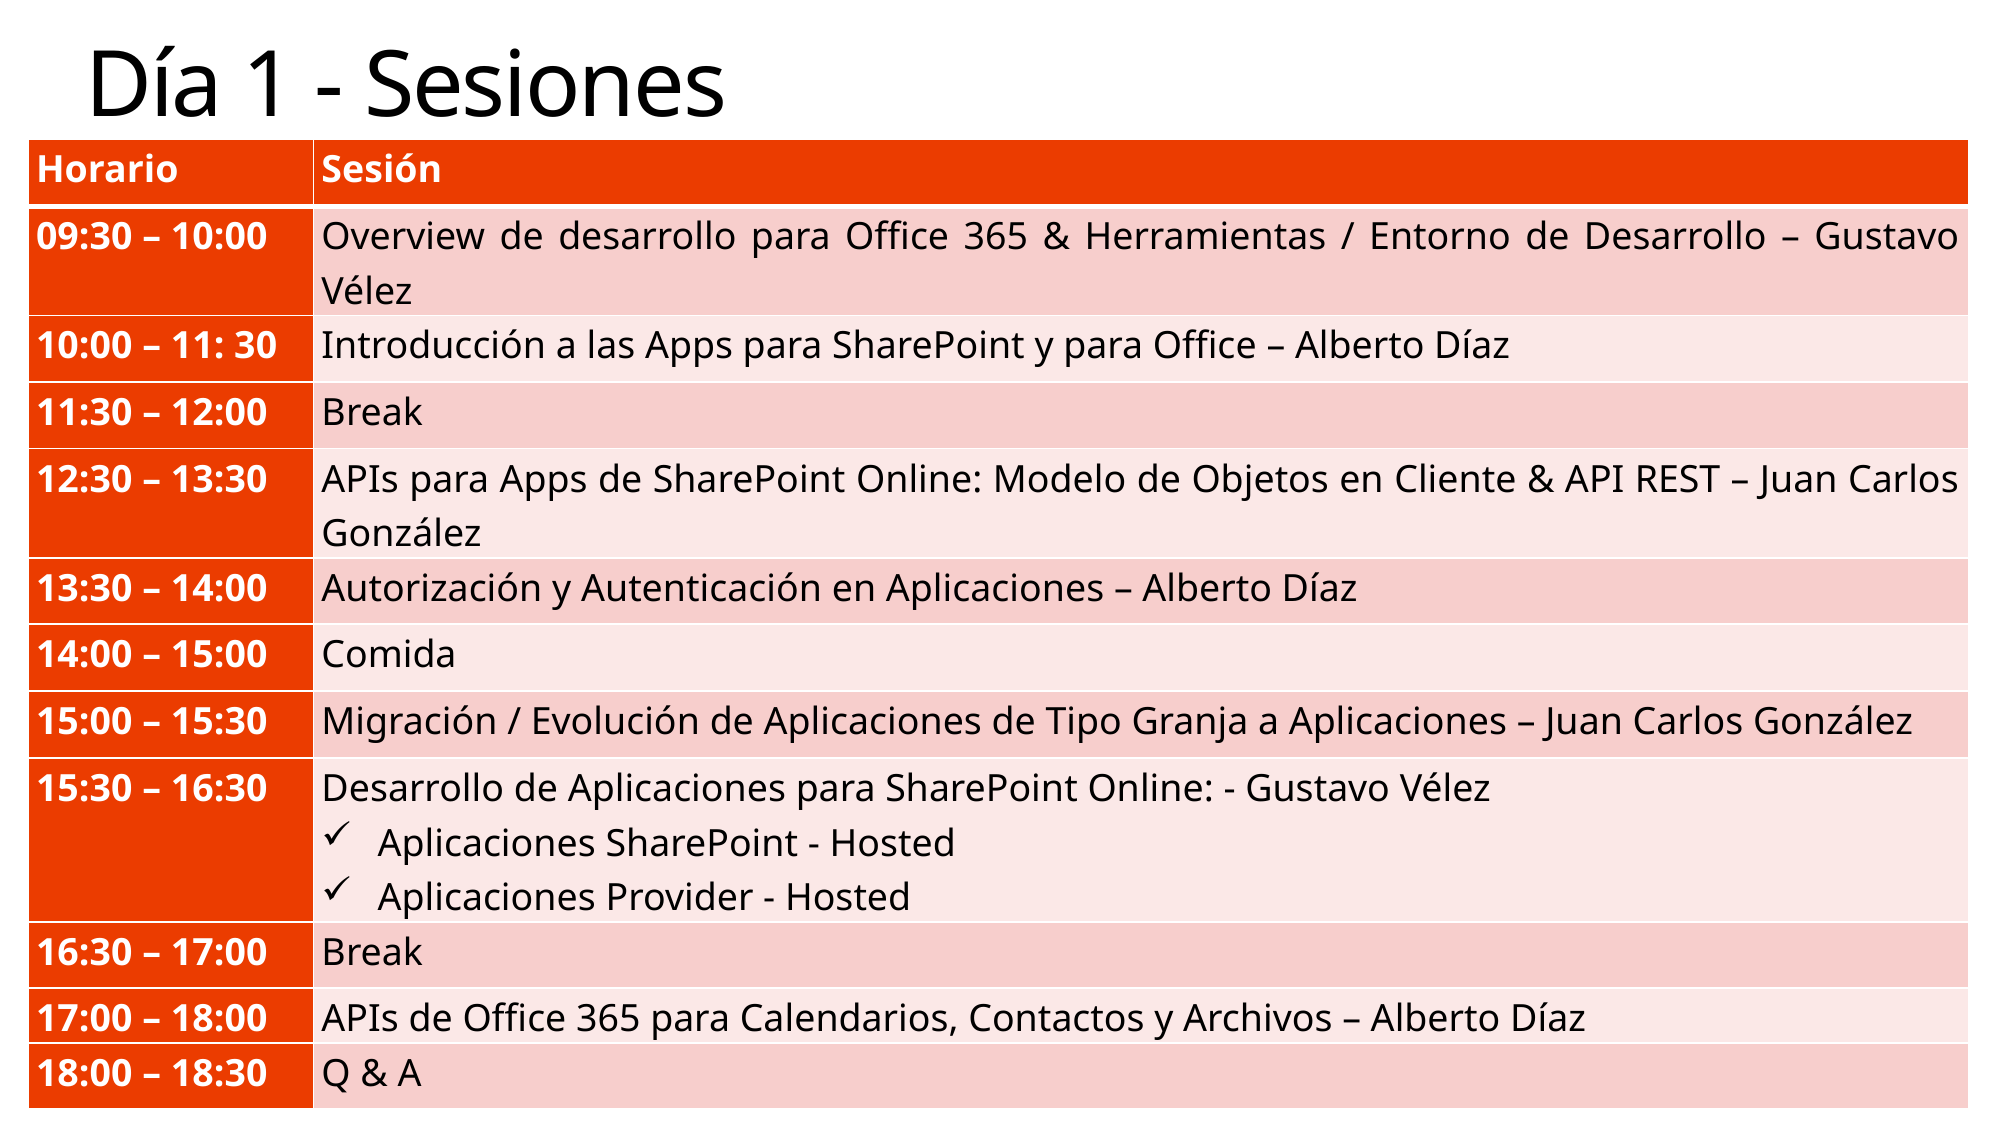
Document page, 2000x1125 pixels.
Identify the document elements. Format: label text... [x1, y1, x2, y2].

table_header Sesión [314, 140, 1968, 204]
table_header Horario [29, 140, 313, 204]
table_cell 09:30 – 10:00 [29, 209, 313, 315]
picture [1674, 1021, 1975, 1125]
table_cell 18:00 – 18:30 [29, 1044, 313, 1108]
table_cell 12:30 – 13:30 [29, 449, 313, 557]
table_cell Introducción a las Apps para SharePoint y para Office – Alberto Díaz [314, 316, 1968, 381]
table_cell 15:00 – 15:30 [29, 692, 313, 757]
table_cell Desarrollo de Aplicaciones para SharePoint Online: - Gustavo Vélez Aplicaciones SharePoint - Hosted Aplicaciones Provider - Hosted [314, 759, 1968, 921]
table_cell Autorización y Autenticación en Aplicaciones – Alberto Díaz [314, 559, 1968, 623]
table_cell Overview de desarrollo para Office 365 & Herramientas / Entorno de Desarrollo – Gustavo Vélez [314, 209, 1968, 315]
table_cell Break [314, 923, 1968, 987]
table_cell 13:30 – 14:00 [29, 559, 313, 623]
table_cell 15:30 – 16:30 [29, 759, 313, 921]
table_cell Migración / Evolución de Aplicaciones de Tipo Granja a Aplicaciones – Juan Carlos González [314, 692, 1968, 757]
table_cell 17:00 – 18:00 [29, 989, 313, 1042]
table_cell APIs para Apps de SharePoint Online: Modelo de Objetos en Cliente & API REST – Juan Carlos González [314, 449, 1968, 557]
title Día 1 - Sesiones [85, 37, 1914, 138]
table_cell Comida [314, 625, 1968, 690]
table_cell 14:00 – 15:00 [29, 625, 313, 690]
table_cell 16:30 – 17:00 [29, 923, 313, 987]
table_cell 11:30 – 12:00 [29, 383, 313, 448]
table_cell APIs de Office 365 para Calendarios, Contactos y Archivos – Alberto Díaz [314, 989, 1968, 1042]
table_cell Break [314, 383, 1968, 448]
table_cell Q & A [314, 1044, 1968, 1108]
table_cell 10:00 – 11: 30 [29, 316, 313, 381]
